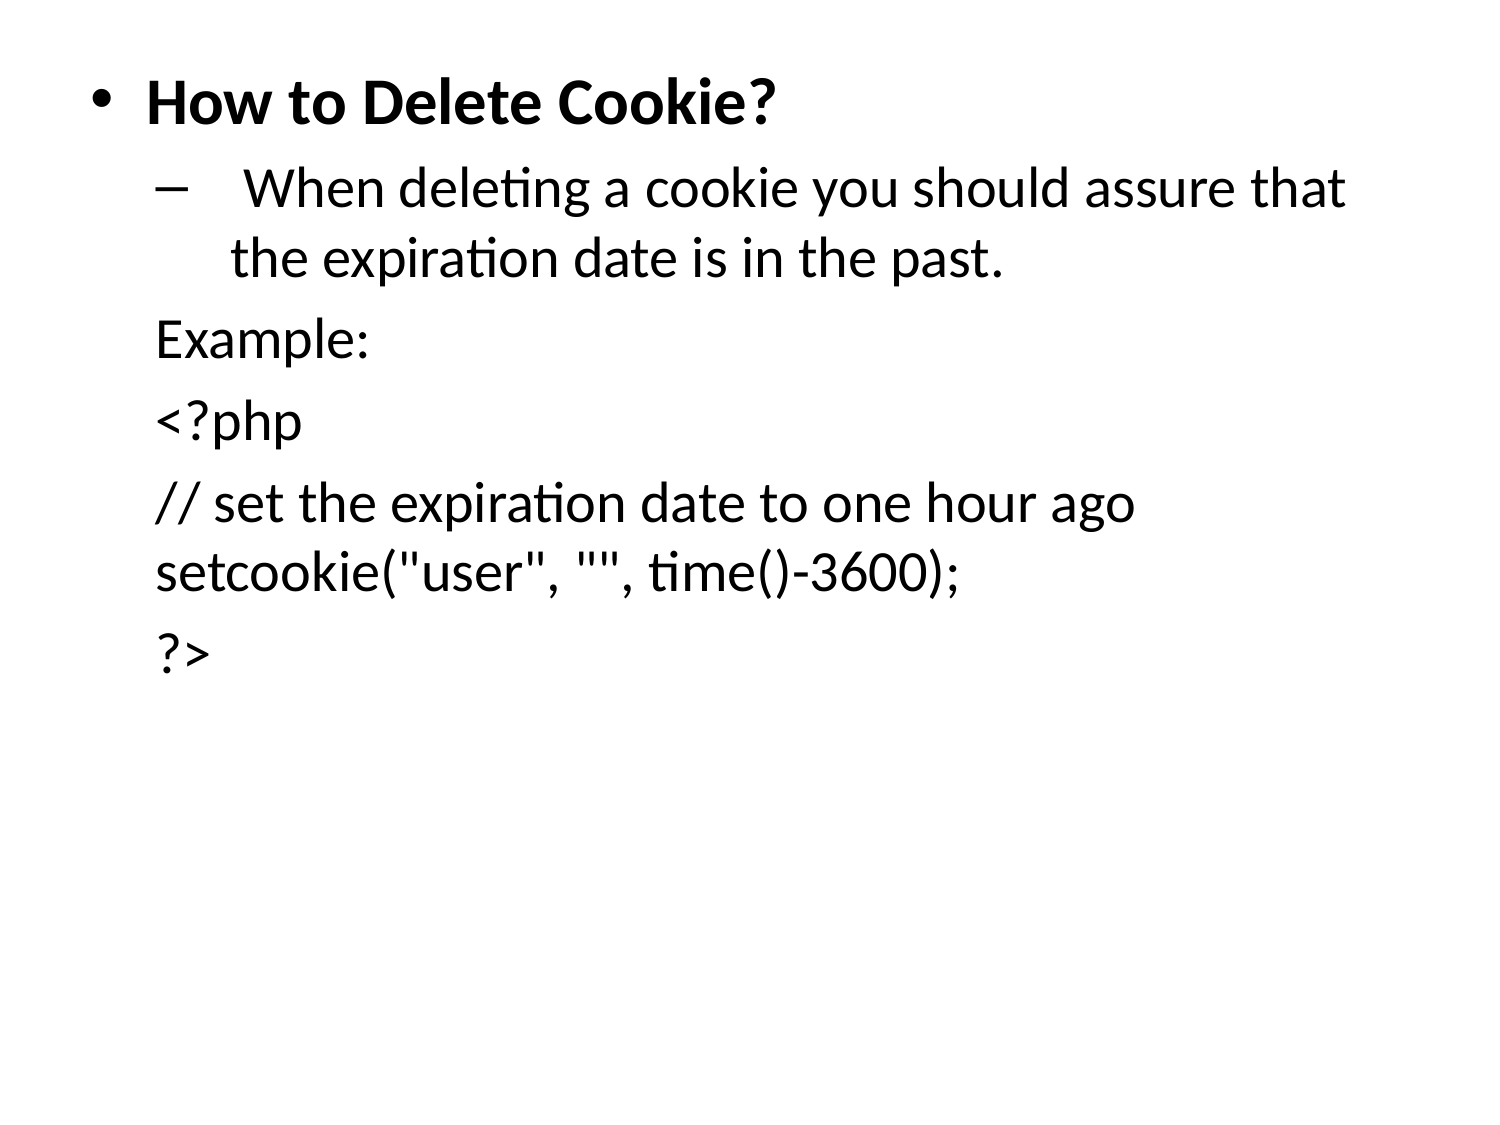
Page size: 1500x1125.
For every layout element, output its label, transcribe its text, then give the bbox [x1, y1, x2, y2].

list How to Delete Cookie? When deleting a cookie you should assure that the expiration date is in the past. Example: <?php // set the expiration date to one hour ago setcookie("user", "", time()-3600); ?> [75, 50, 1425, 1075]
